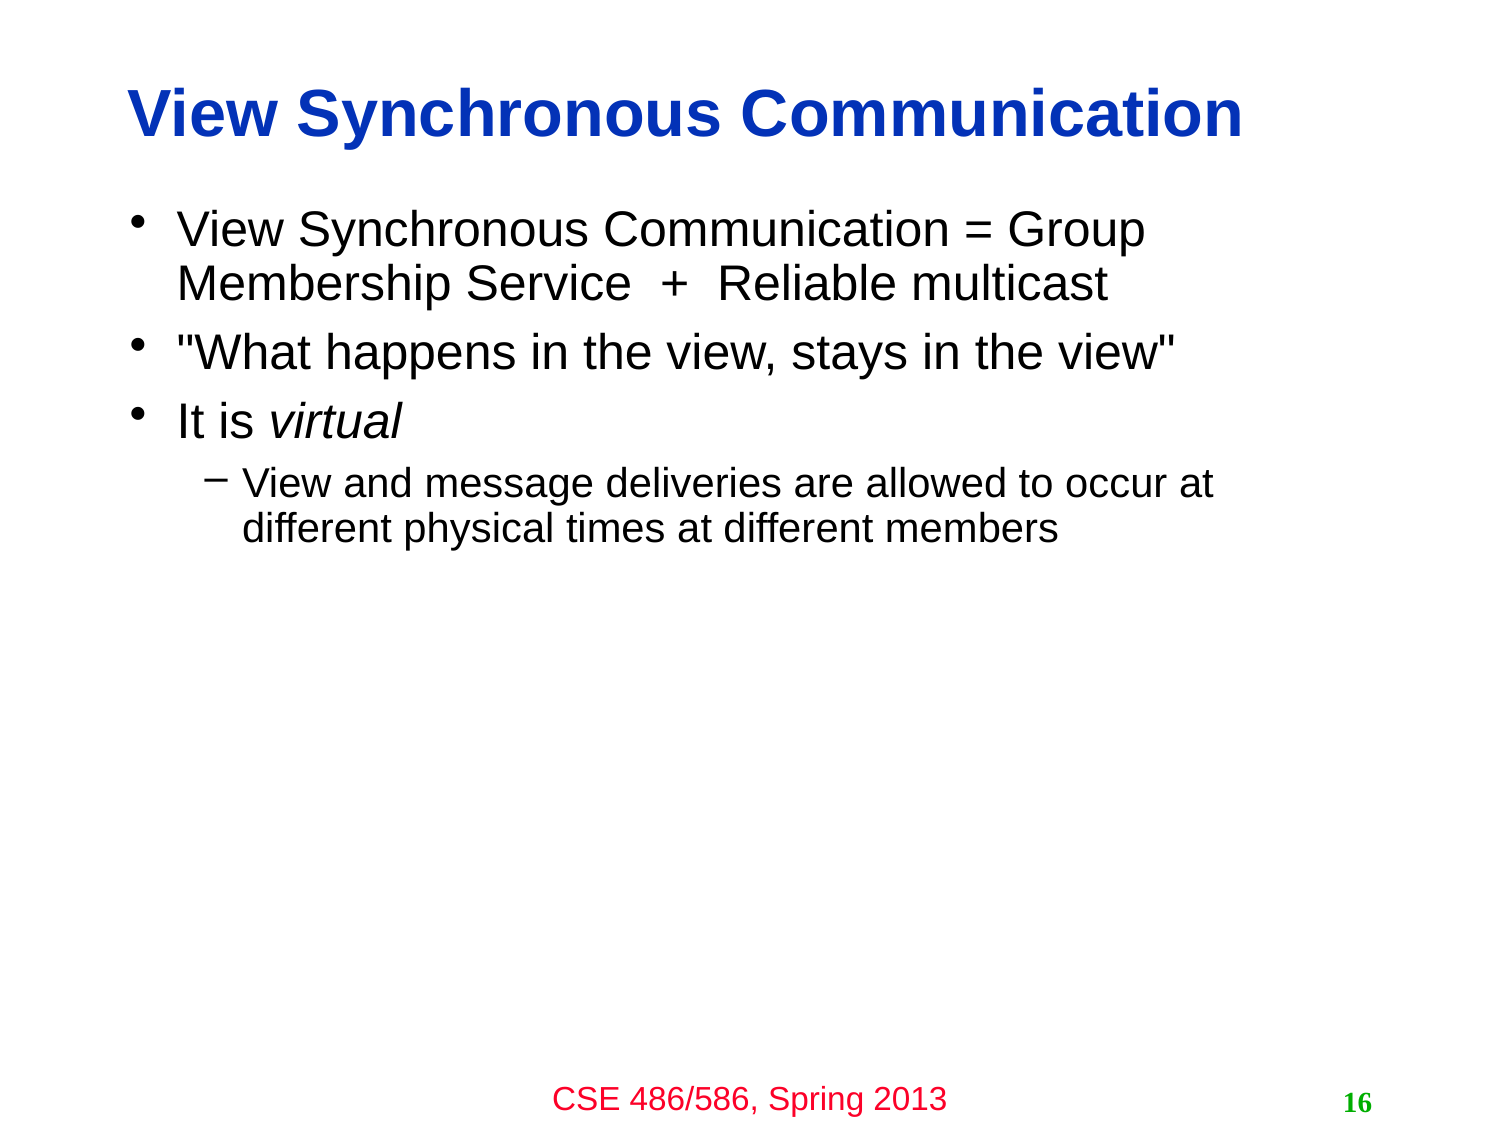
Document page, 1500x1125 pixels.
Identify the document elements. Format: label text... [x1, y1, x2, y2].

list View Synchronous Communication = Group Membership Service + Reliable multicast "What happens in the view, stays in the view" It is virtual View and message deliveries are allowed to occur at different physical times at different members [114, 195, 1376, 1005]
title View Synchronous Communication [112, 53, 1310, 176]
slide_number 16 [1074, 1076, 1388, 1125]
